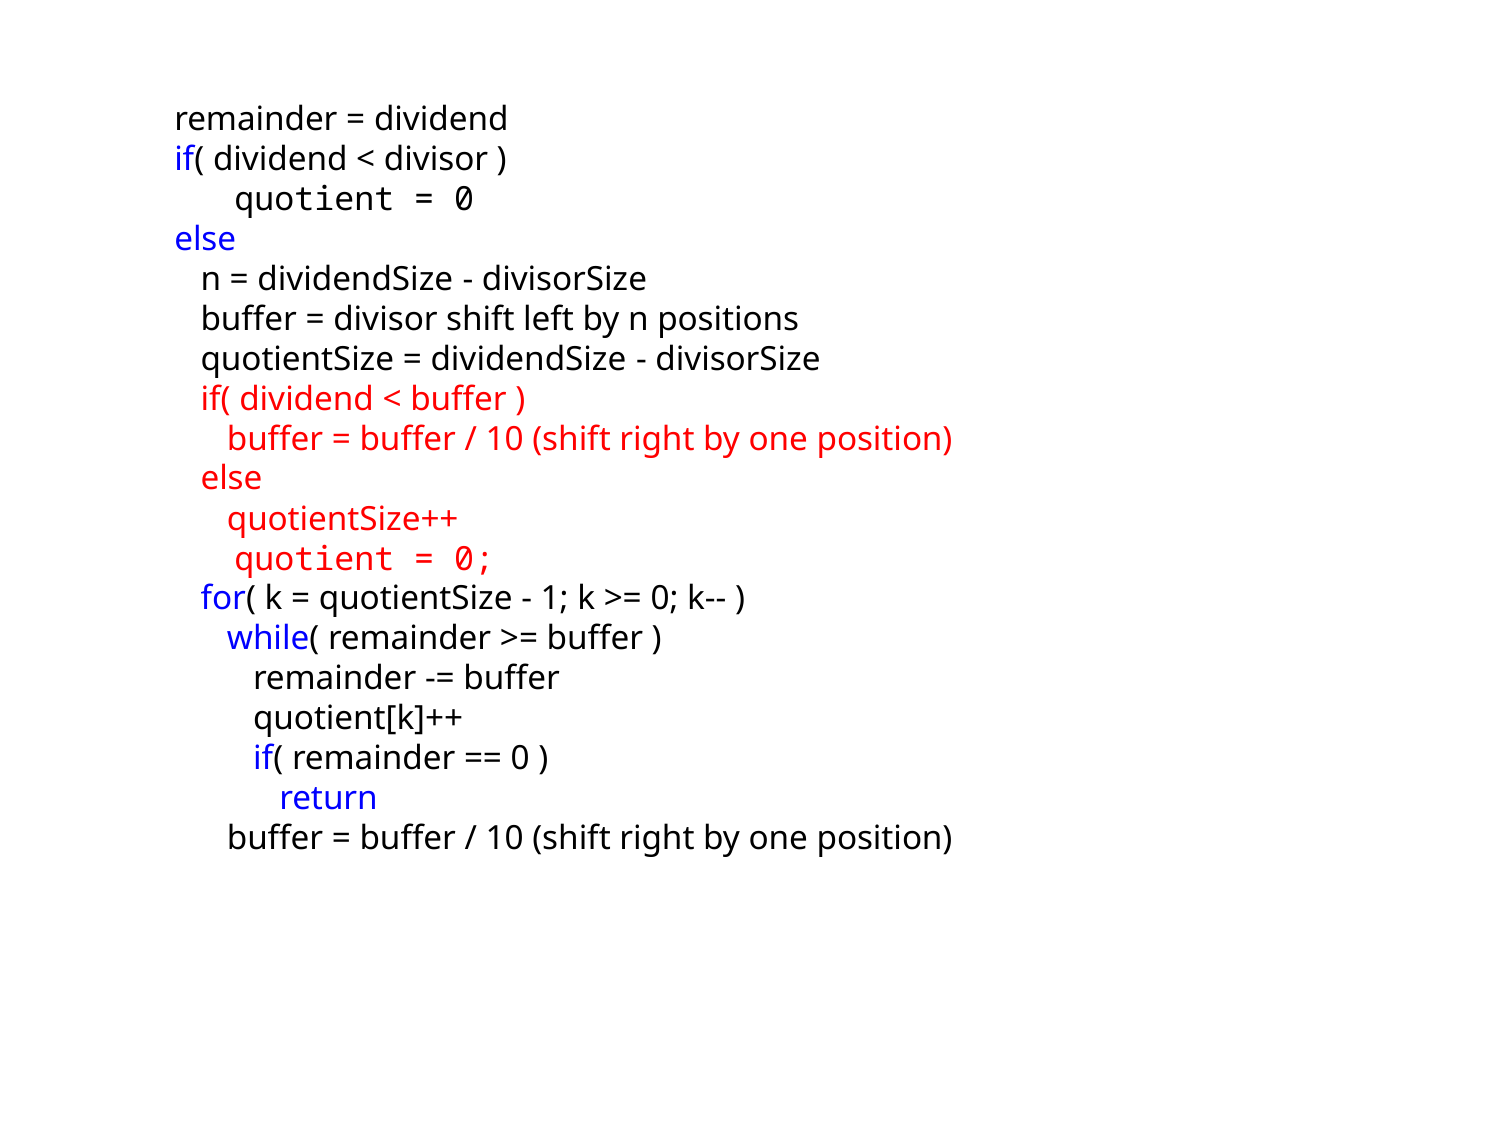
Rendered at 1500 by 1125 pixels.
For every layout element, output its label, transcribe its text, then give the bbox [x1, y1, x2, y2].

list remainder = dividend if( dividend < divisor ) quotient = 0 else n = dividendSize - divisorSize buffer = divisor shift left by n positions quotientSize = dividendSize - divisorSize if( dividend < buffer ) buffer = buffer / 10 (shift right by one position) else quotientSize++ quotient = 0; for( k = quotientSize - 1; k >= 0; k-- ) while( remainder >= buffer ) remainder -= buffer quotient[k]++ if( remainder == 0 ) return buffer = buffer / 10 (shift right by one position) [159, 89, 1341, 858]
